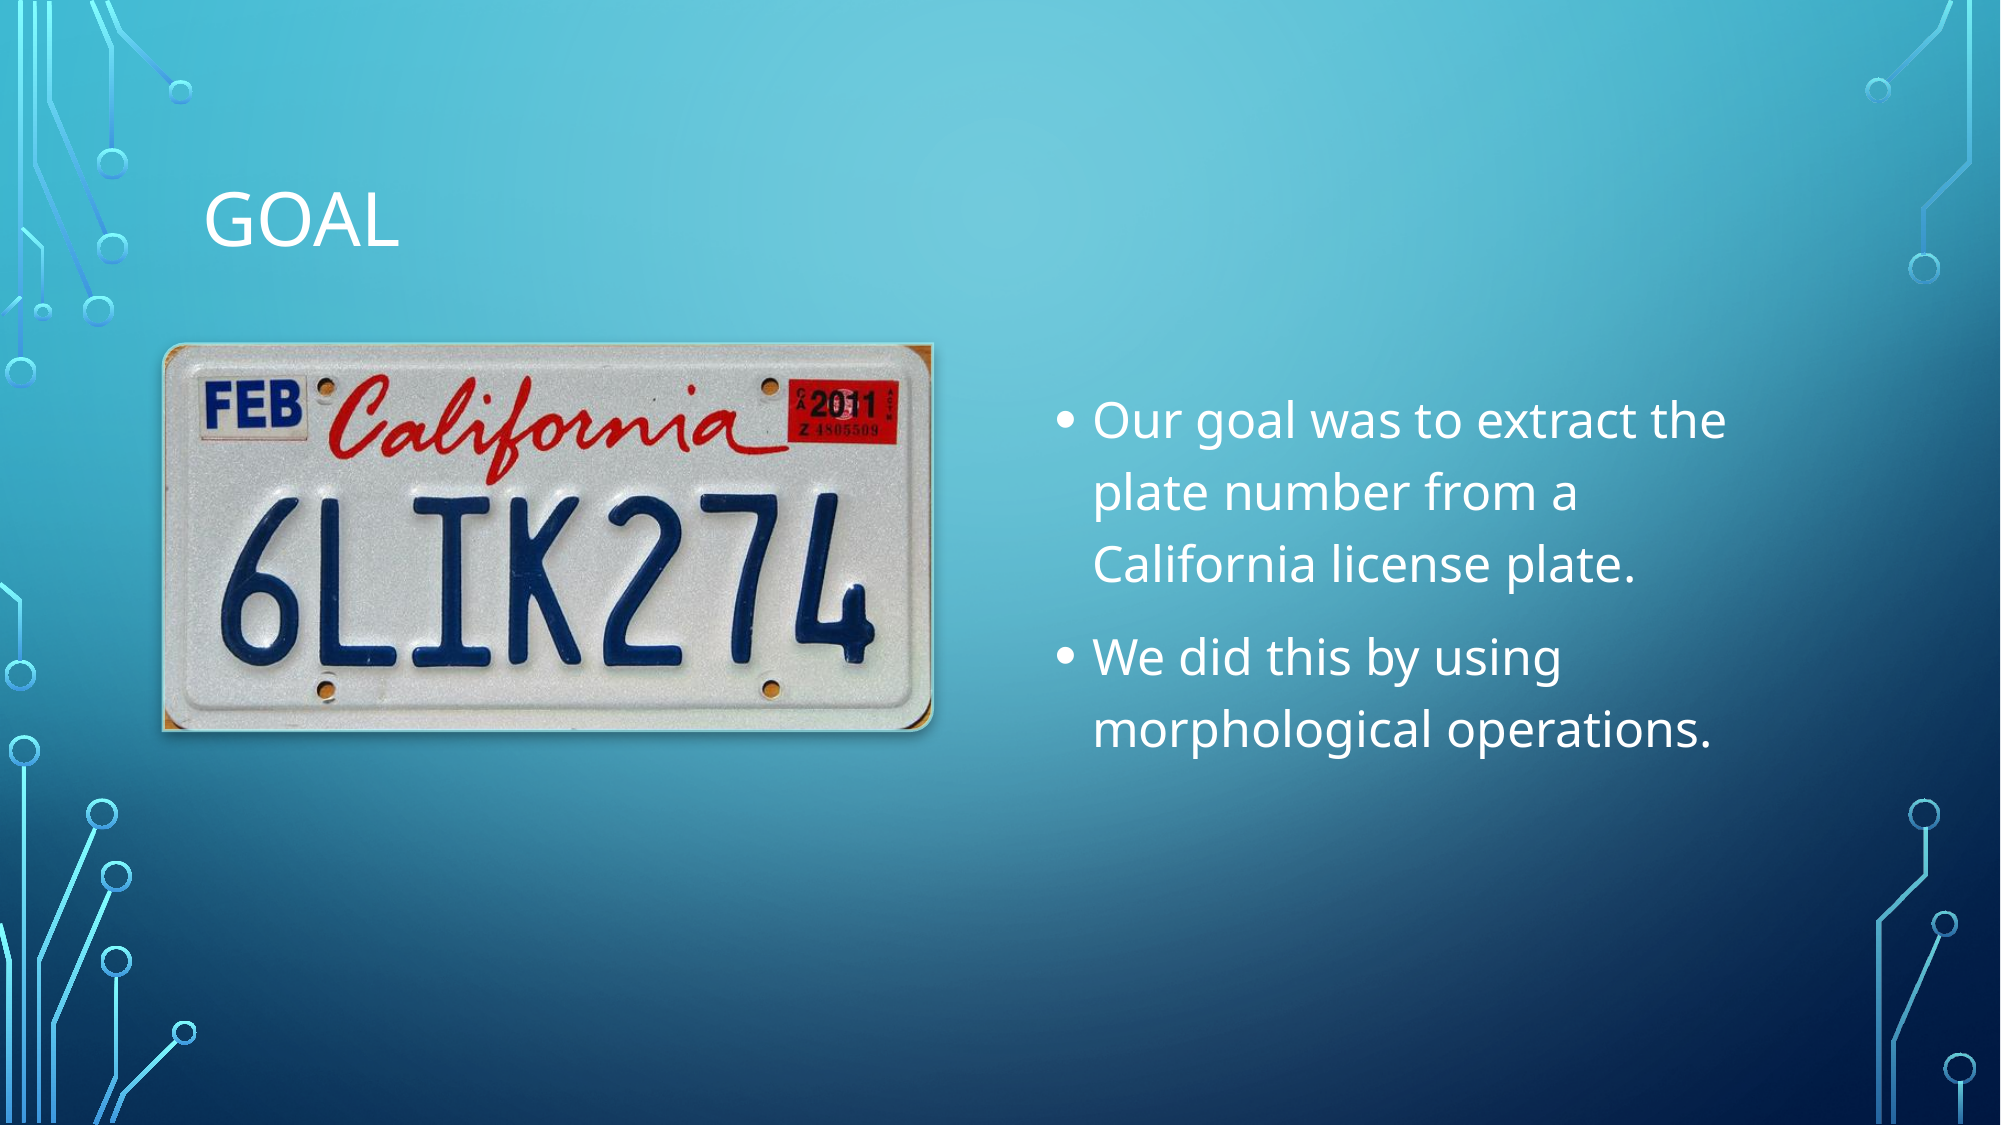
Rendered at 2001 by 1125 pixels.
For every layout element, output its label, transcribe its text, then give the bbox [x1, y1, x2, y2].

list Our goal was to extract the plate number from a California license plate. We did this by using morphological operations. [1039, 369, 1813, 950]
title Goal [187, 101, 1813, 344]
picture [162, 343, 933, 731]
